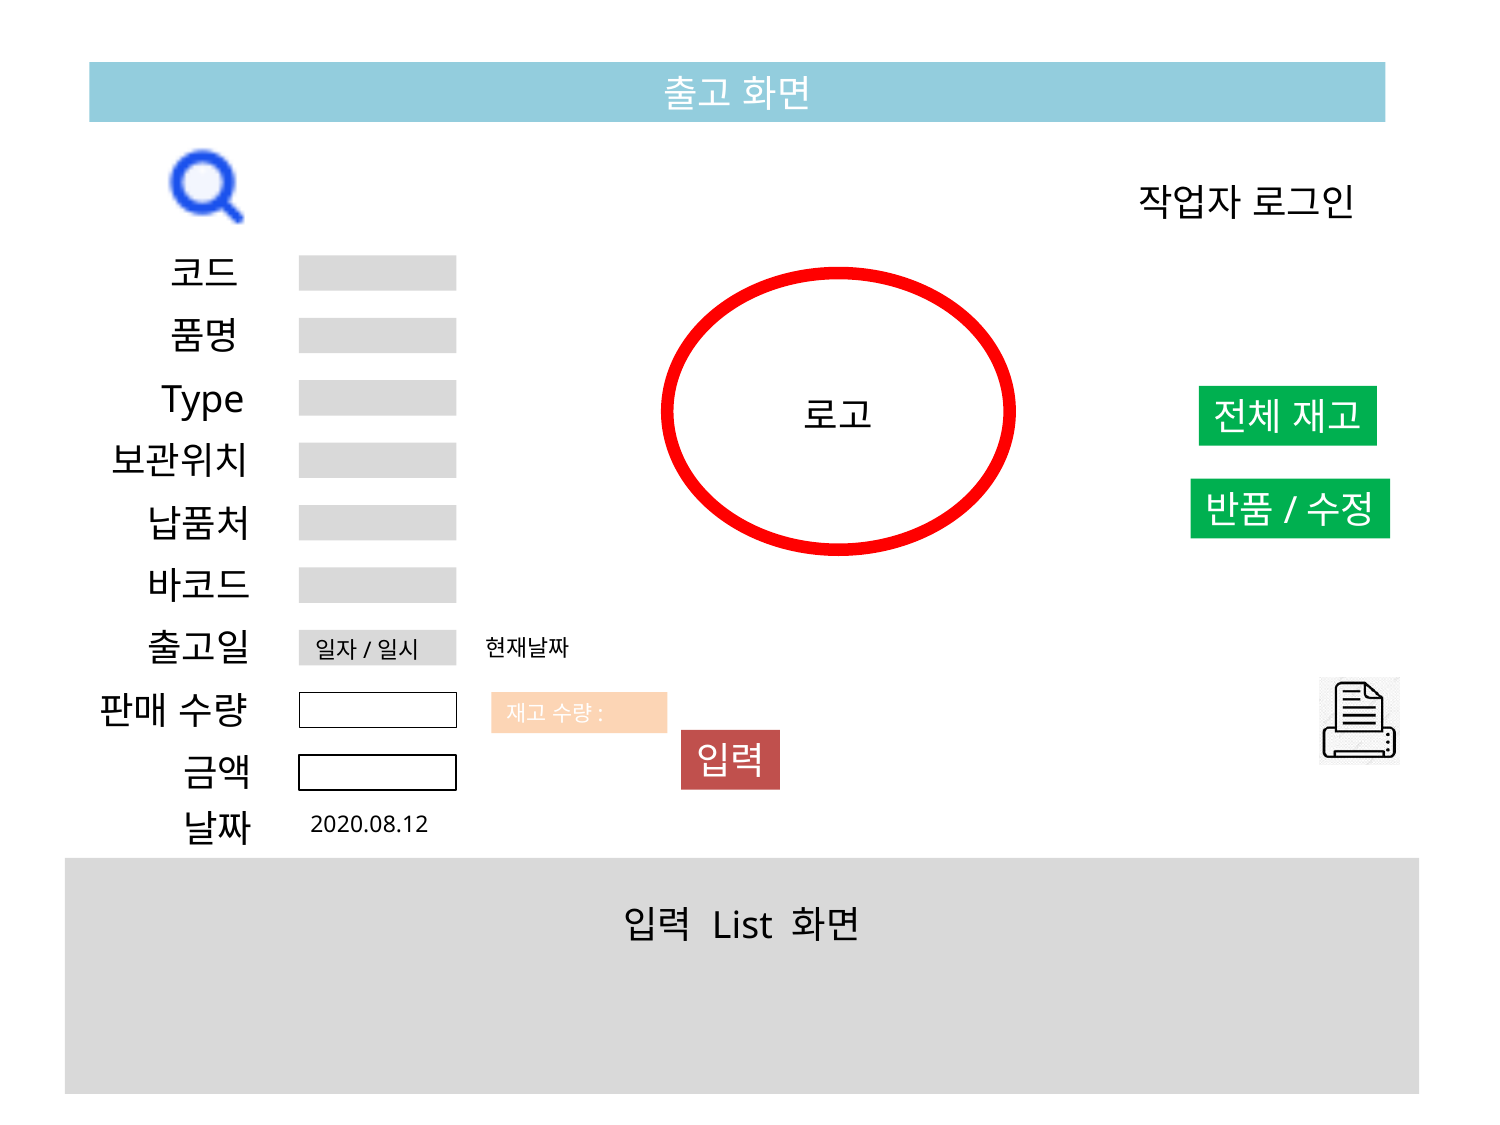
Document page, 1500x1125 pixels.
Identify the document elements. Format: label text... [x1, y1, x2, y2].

text_box Type [146, 367, 260, 428]
text_box 코드 [155, 265, 254, 303]
text_box [297, 378, 458, 418]
text_box 전체 재고 [1198, 385, 1377, 446]
text_box 출고일 [132, 617, 266, 677]
text_box 입력 [681, 729, 780, 790]
picture [147, 131, 288, 256]
text_box [297, 253, 458, 293]
text_box 입력 List 화면 [608, 893, 876, 953]
text_box 반품/수정 [1190, 478, 1391, 539]
text_box [297, 441, 458, 480]
text_box [297, 753, 458, 792]
text_box [297, 316, 458, 355]
text_box 2020.08.12 [295, 802, 444, 845]
text_box 납품처 [132, 492, 266, 552]
text_box [665, 270, 1012, 552]
text_box [63, 856, 1421, 1096]
text_box 금액 [168, 741, 268, 797]
text_box 판매 수량 [84, 679, 263, 740]
text_box [297, 690, 458, 730]
picture [1318, 677, 1400, 765]
text_box [297, 565, 458, 605]
text_box [297, 503, 458, 543]
text_box 재고 수량: [491, 692, 668, 734]
text_box 출고 화면 [89, 62, 1386, 122]
text_box 바코드 [132, 554, 266, 615]
text_box 작업자 로그인 [1123, 171, 1371, 231]
text_box 보관위치 [96, 429, 264, 490]
text_box 날짜 [168, 797, 268, 857]
text_box 일자/일시 [300, 628, 458, 671]
text_box 품명 [155, 304, 254, 365]
text_box 현재날짜 [470, 626, 586, 669]
